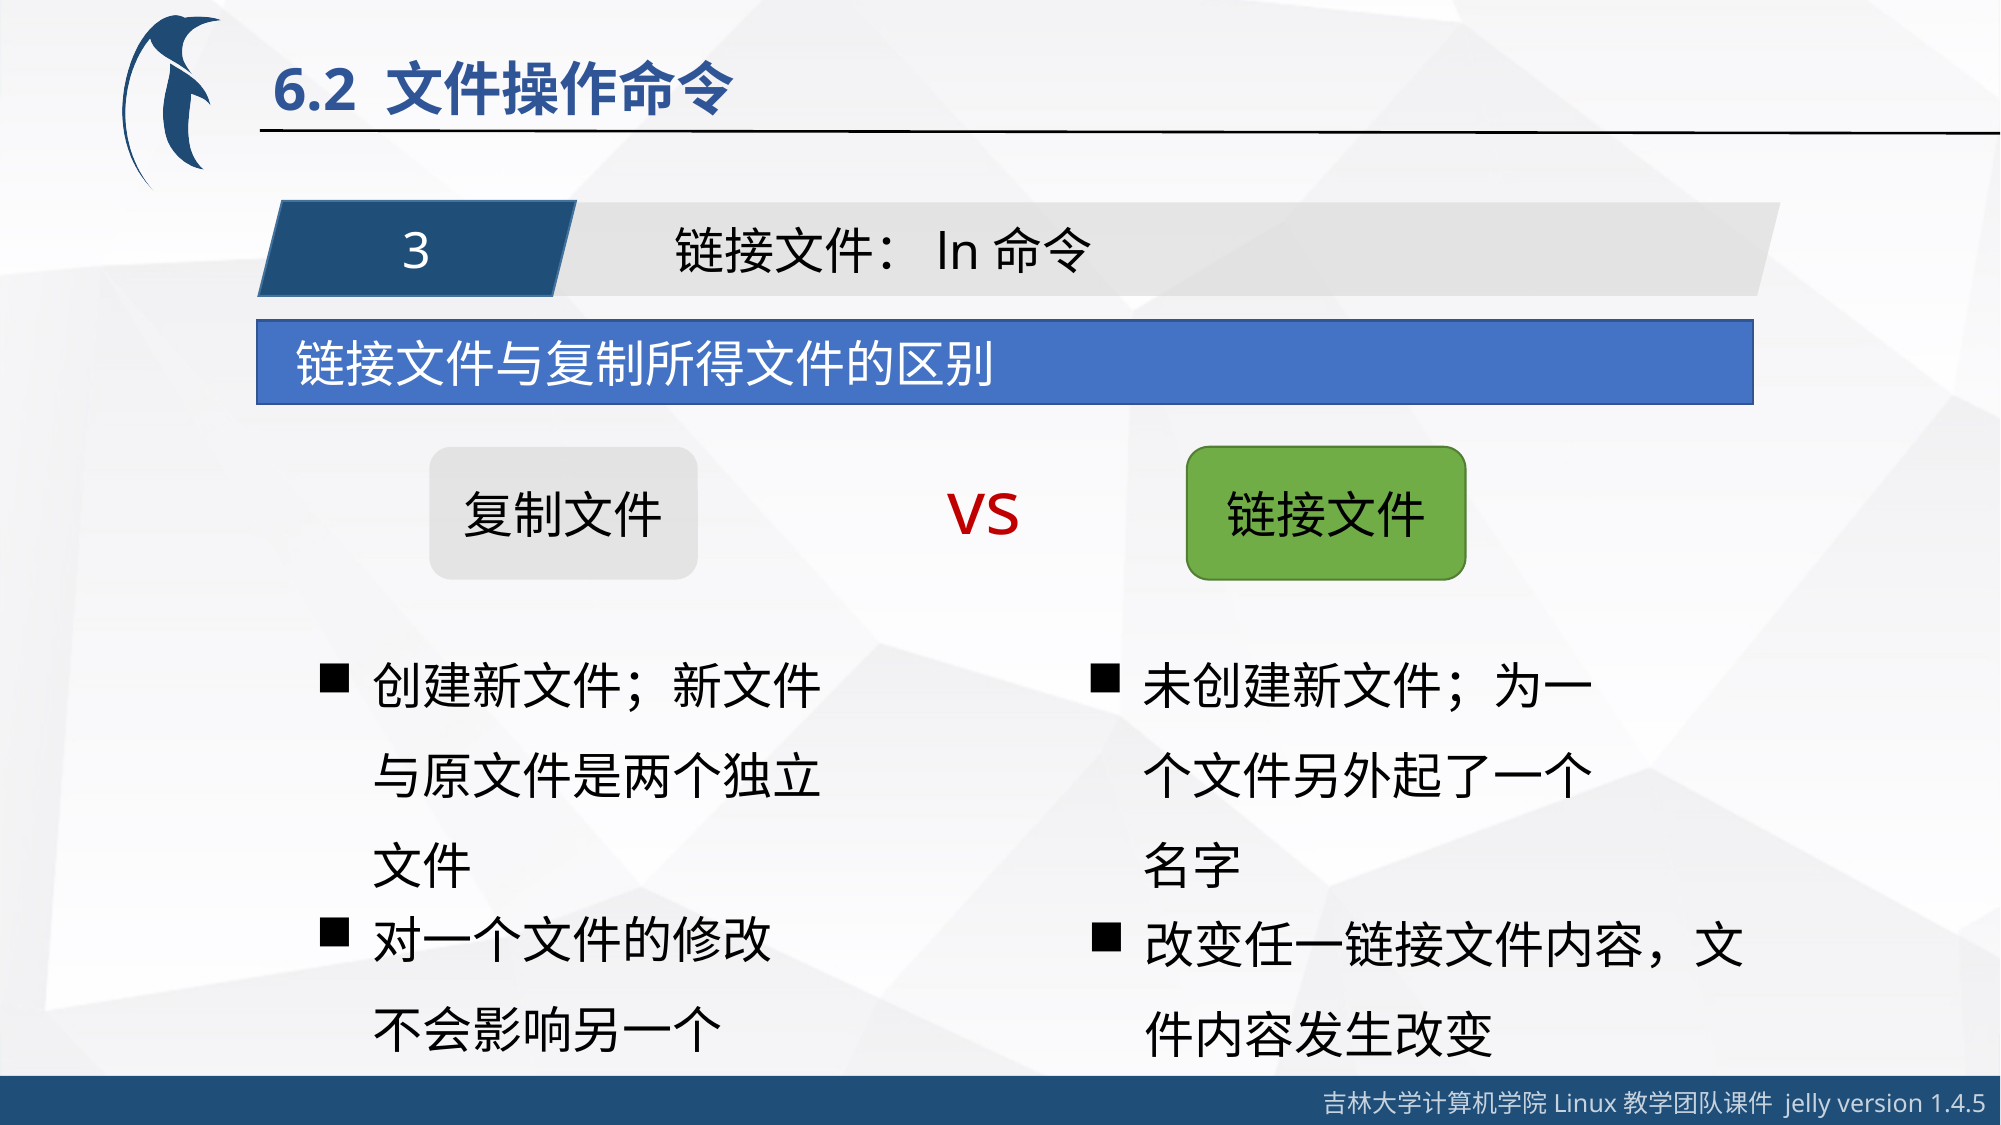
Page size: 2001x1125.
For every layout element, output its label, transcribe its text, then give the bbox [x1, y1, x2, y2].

text_box 对一个文件的修改不会影响另一个 [301, 870, 827, 1066]
text_box 链接文件 [1185, 445, 1467, 581]
text_box 复制文件 [428, 445, 699, 581]
text_box 链接文件：ln命令 [545, 201, 1782, 298]
text_box 创建新文件；新文件与原文件是两个独立文件 [301, 617, 873, 902]
text_box 未创建新文件；为一个文件另外起了一个名字 [1071, 617, 1639, 902]
text_box 3 [257, 199, 578, 297]
picture [0, 0, 2001, 1075]
text_box 改变任一链接文件内容，文件内容发生改变 [1073, 876, 1792, 1071]
text_box 6.2 文件操作命令 [258, 44, 1091, 130]
text_box 链接文件与复制所得文件的区别 [256, 319, 1754, 405]
text_box vs [932, 452, 1037, 558]
